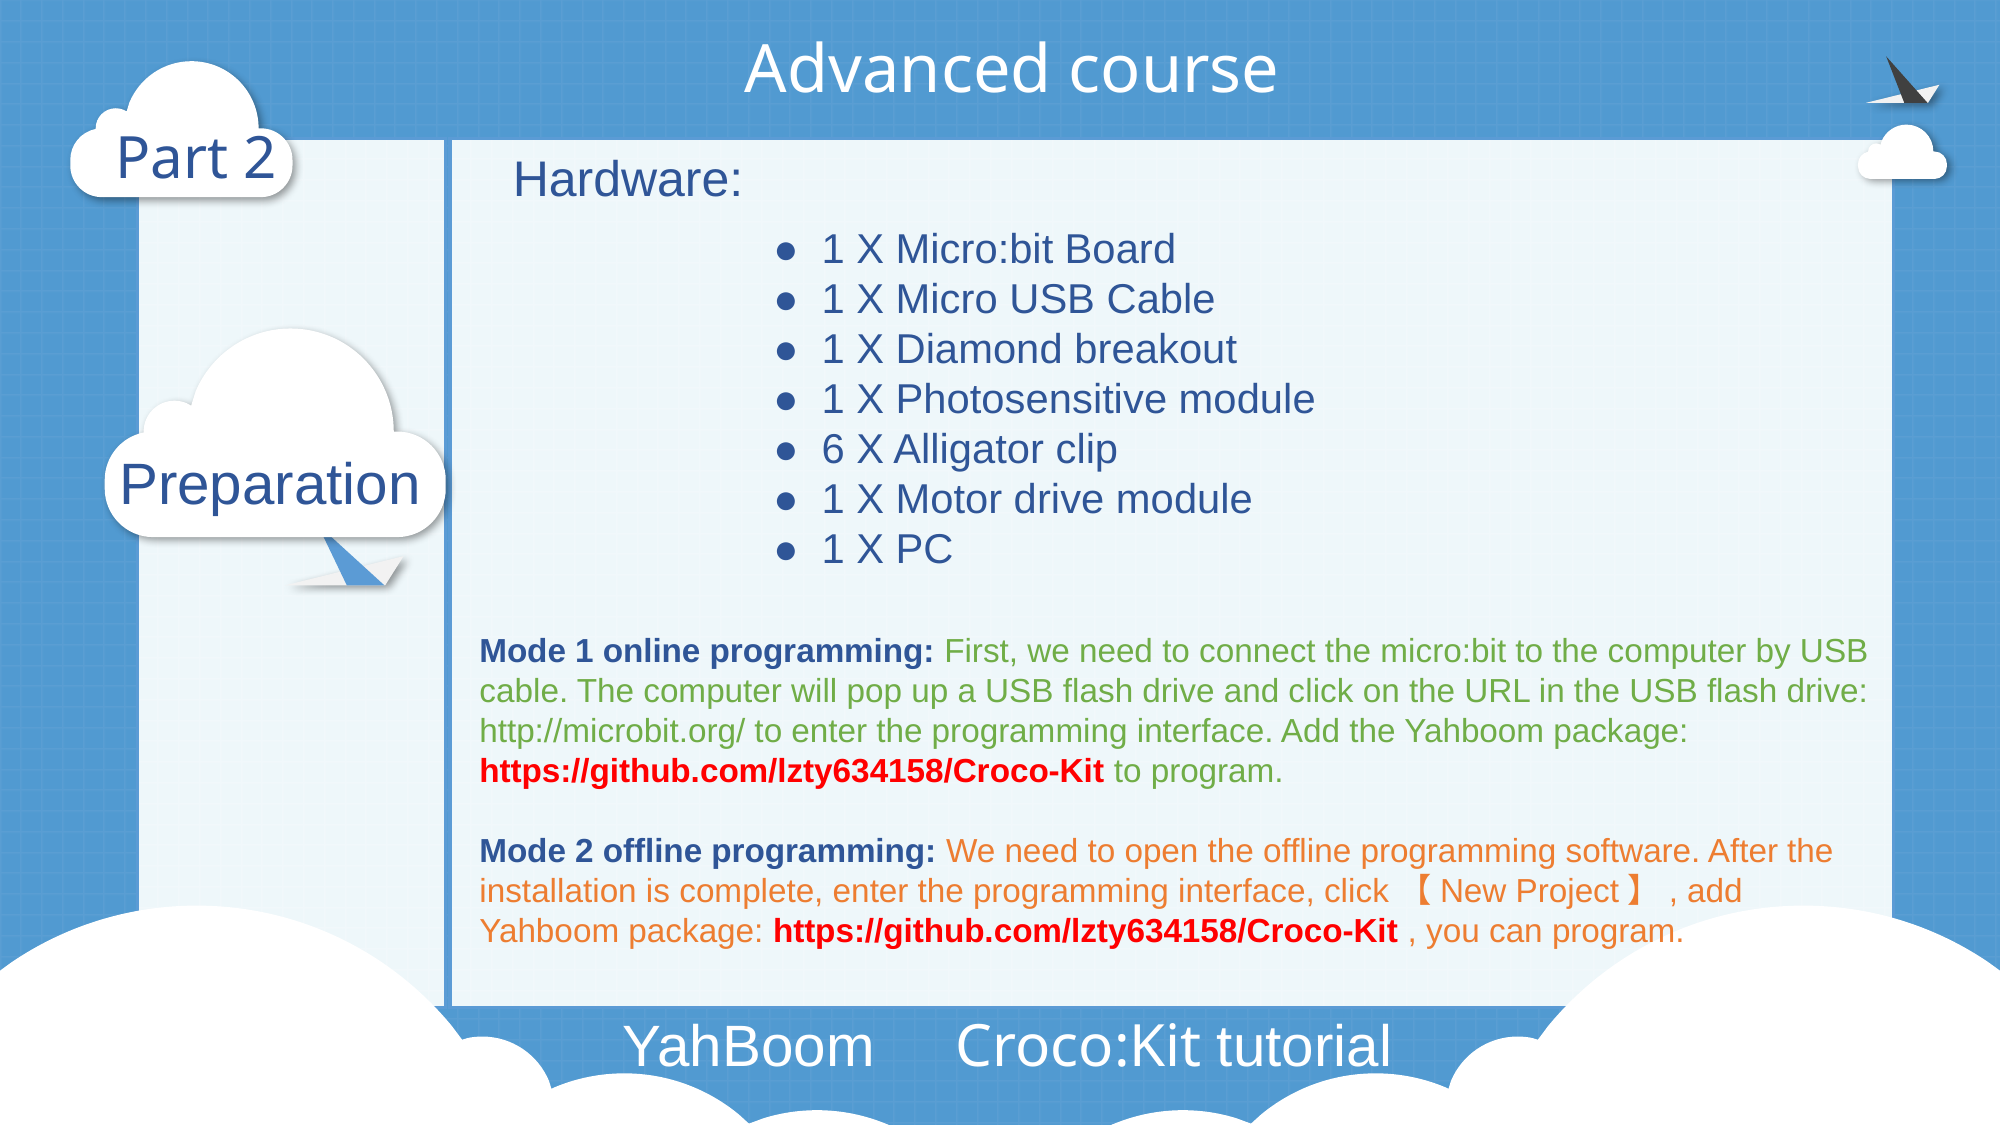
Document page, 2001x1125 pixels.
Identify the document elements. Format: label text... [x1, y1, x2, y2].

text_box YahBoom Croco:Kit tutorial [1111, 959, 2000, 1125]
text_box [127, 327, 424, 438]
text_box Advanced course [642, 40, 1383, 112]
text_box ● 1 X Micro:bit Board ● 1 X Micro USB Cable ● 1 X Diamond breakout ● 1 X Photosensitive module ● 6 X Alligator clip ● 1 X Motor drive module ● 1 X PC [758, 214, 1343, 580]
text_box Hardware: [498, 138, 759, 214]
text_box Preparation [104, 438, 437, 524]
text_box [284, 524, 404, 586]
text_box [404, 524, 432, 538]
text_box Mode 1 online programming: First, we need to connect the micro:bit to the computer by USB cable. The computer will pop up a USB flash drive and click on the URL in the USB flash drive: http://microbit.org/ to enter the programming interface. Add the Yahboom package: https://github.com/lzty634158/Croco-Kit to program. Mode 2 offline programming: We need to open the offline programming software. After the installation is complete, enter the programming interface, click【New Project】, add Yahboom package: https://github.com/lzty634158/Croco-Kit , you can program. [464, 622, 1887, 957]
text_box YahBoom Croco:Kit tutorial [0, 959, 889, 1125]
text_box [118, 524, 284, 539]
text_box [437, 450, 447, 519]
text_box Part 2 [100, 113, 292, 198]
